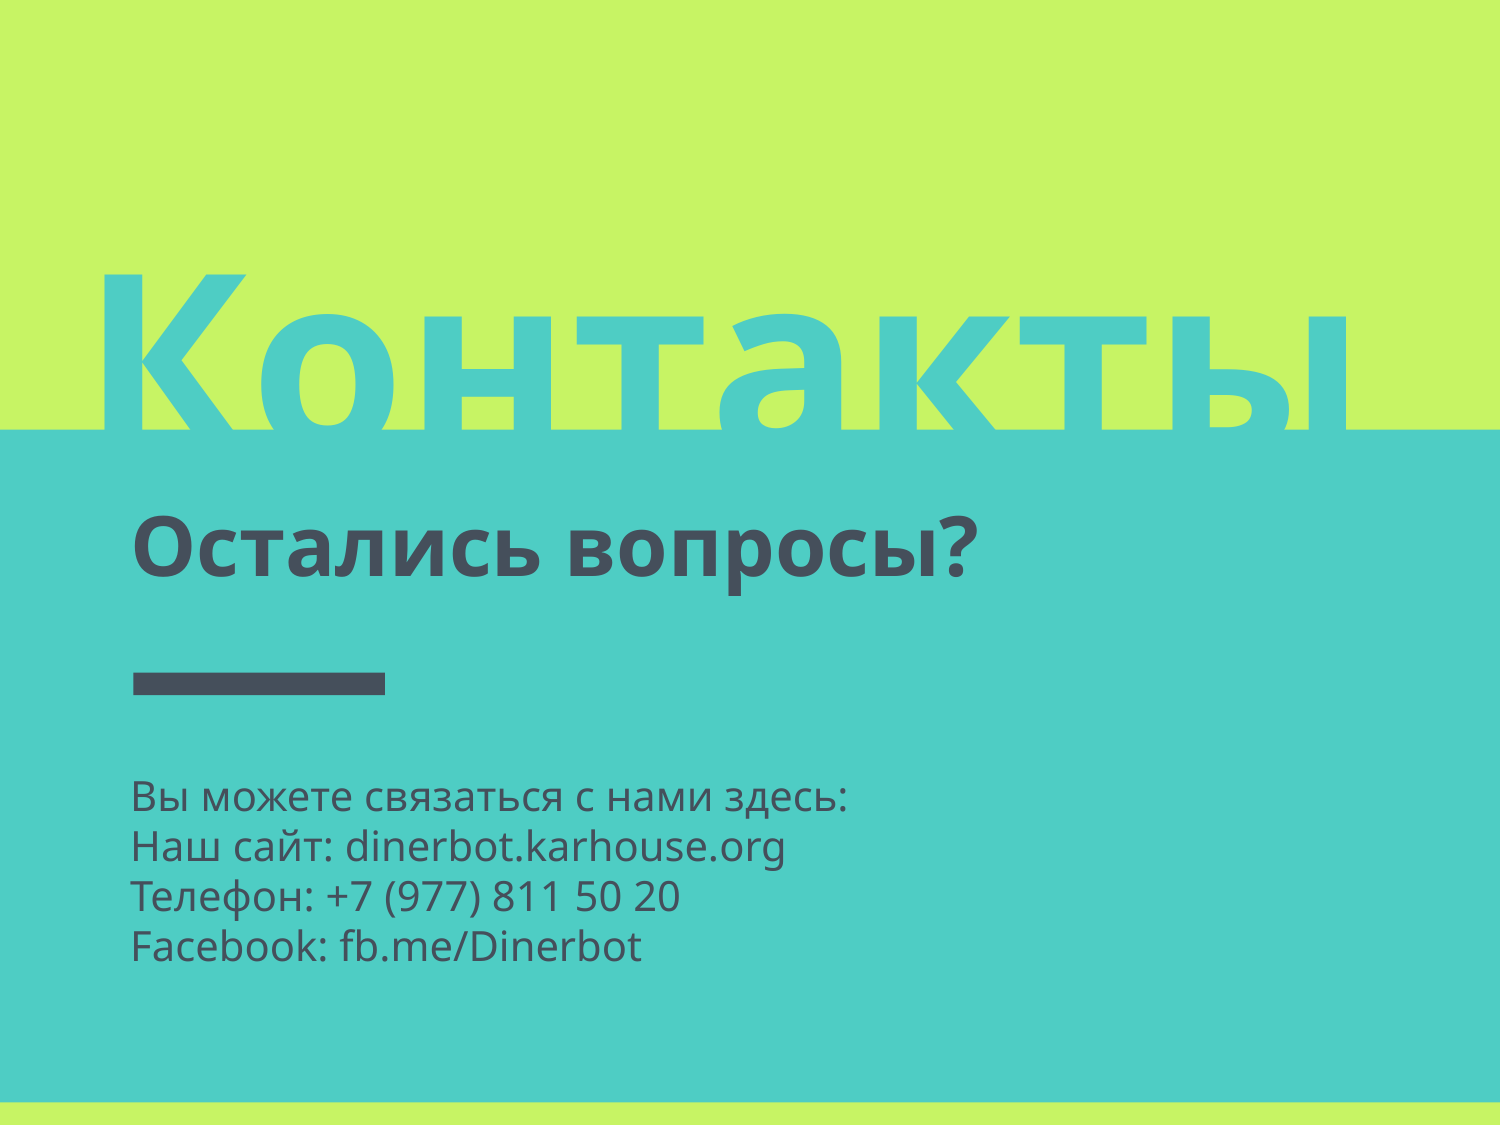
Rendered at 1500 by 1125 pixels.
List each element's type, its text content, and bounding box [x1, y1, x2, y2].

text_box [0, 0, 1500, 430]
subtitle Остались вопросы? [115, 478, 1105, 616]
text_box [133, 672, 385, 696]
list Вы можете связаться с нами здесь: Наш сайт: dinerbot.karhouse.org Телефон: +7 (977) 811 50 20 Facebook: fb.me/Dinerbot [115, 754, 1209, 1065]
title Контакты [67, 264, 1432, 519]
